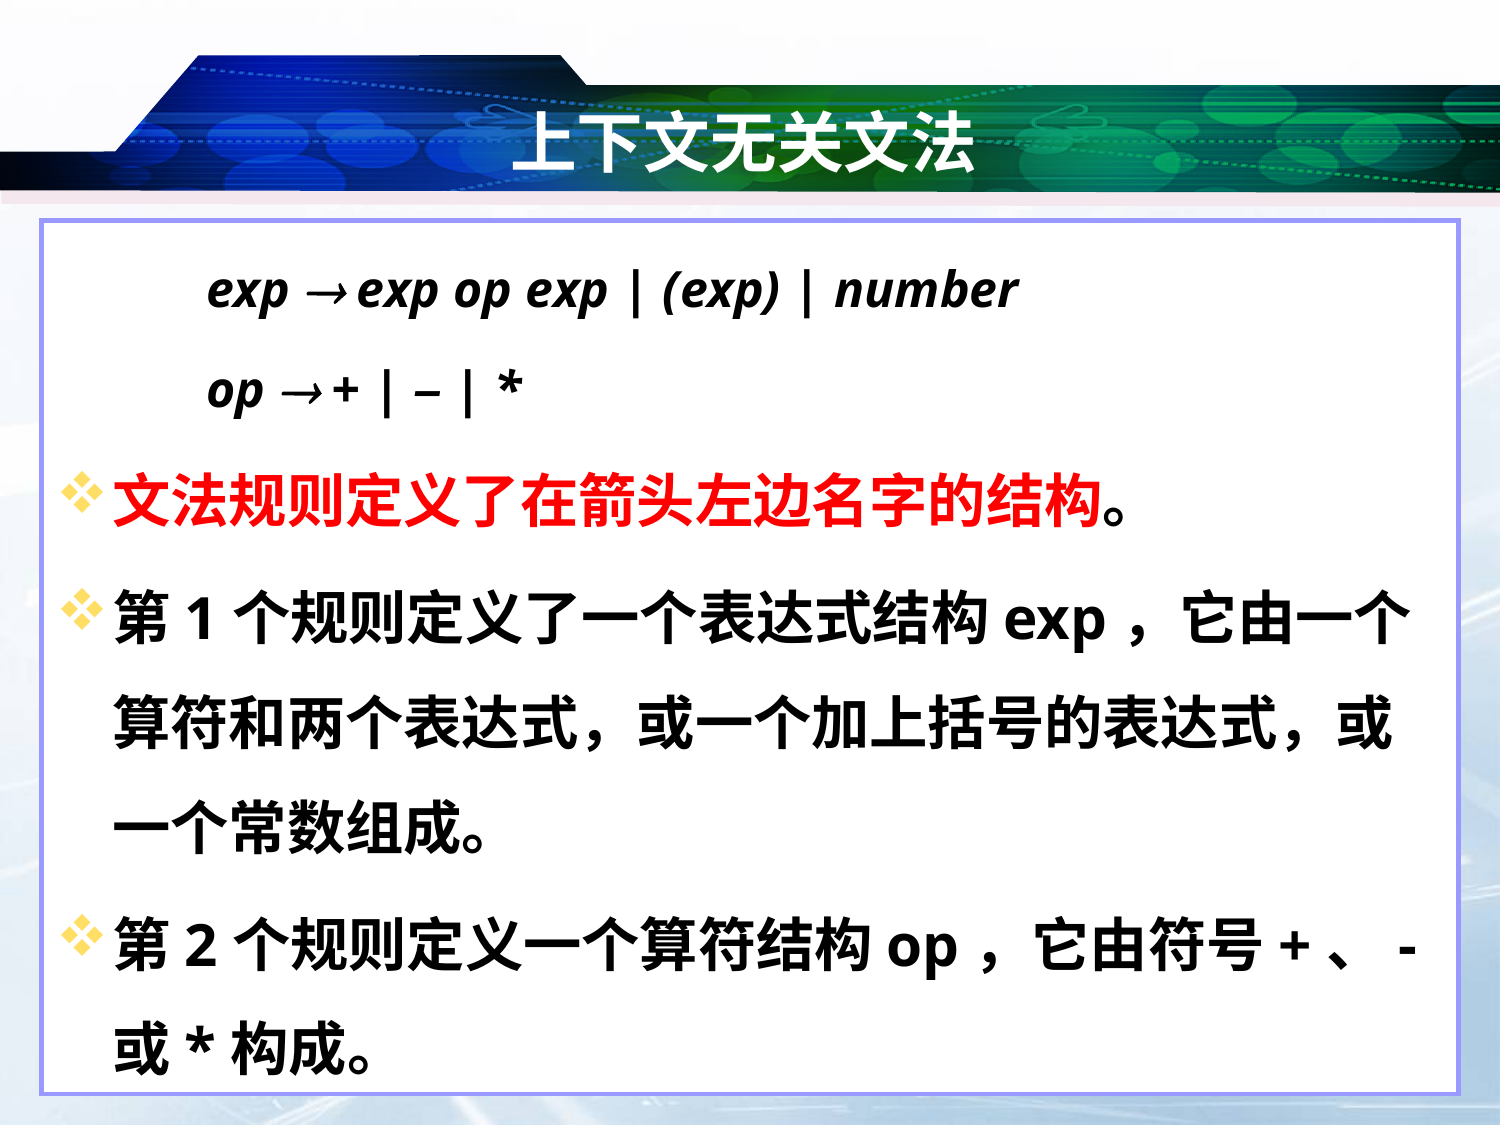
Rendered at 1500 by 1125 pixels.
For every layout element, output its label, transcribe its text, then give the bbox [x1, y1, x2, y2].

picture [0, 0, 1500, 1125]
list exp  exp op exp | (exp) | number op  + | – | * 文法规则定义了在箭头左边名字的结构。 第1个规则定义了一个表达式结构exp，它由一个算符和两个表达式，或一个加上括号的表达式，或一个常数组成。 第2个规则定义一个算符结构op，它由符号+、-或*构成。 [41, 220, 1459, 1095]
title 上下文无关文法 [99, 94, 1388, 188]
